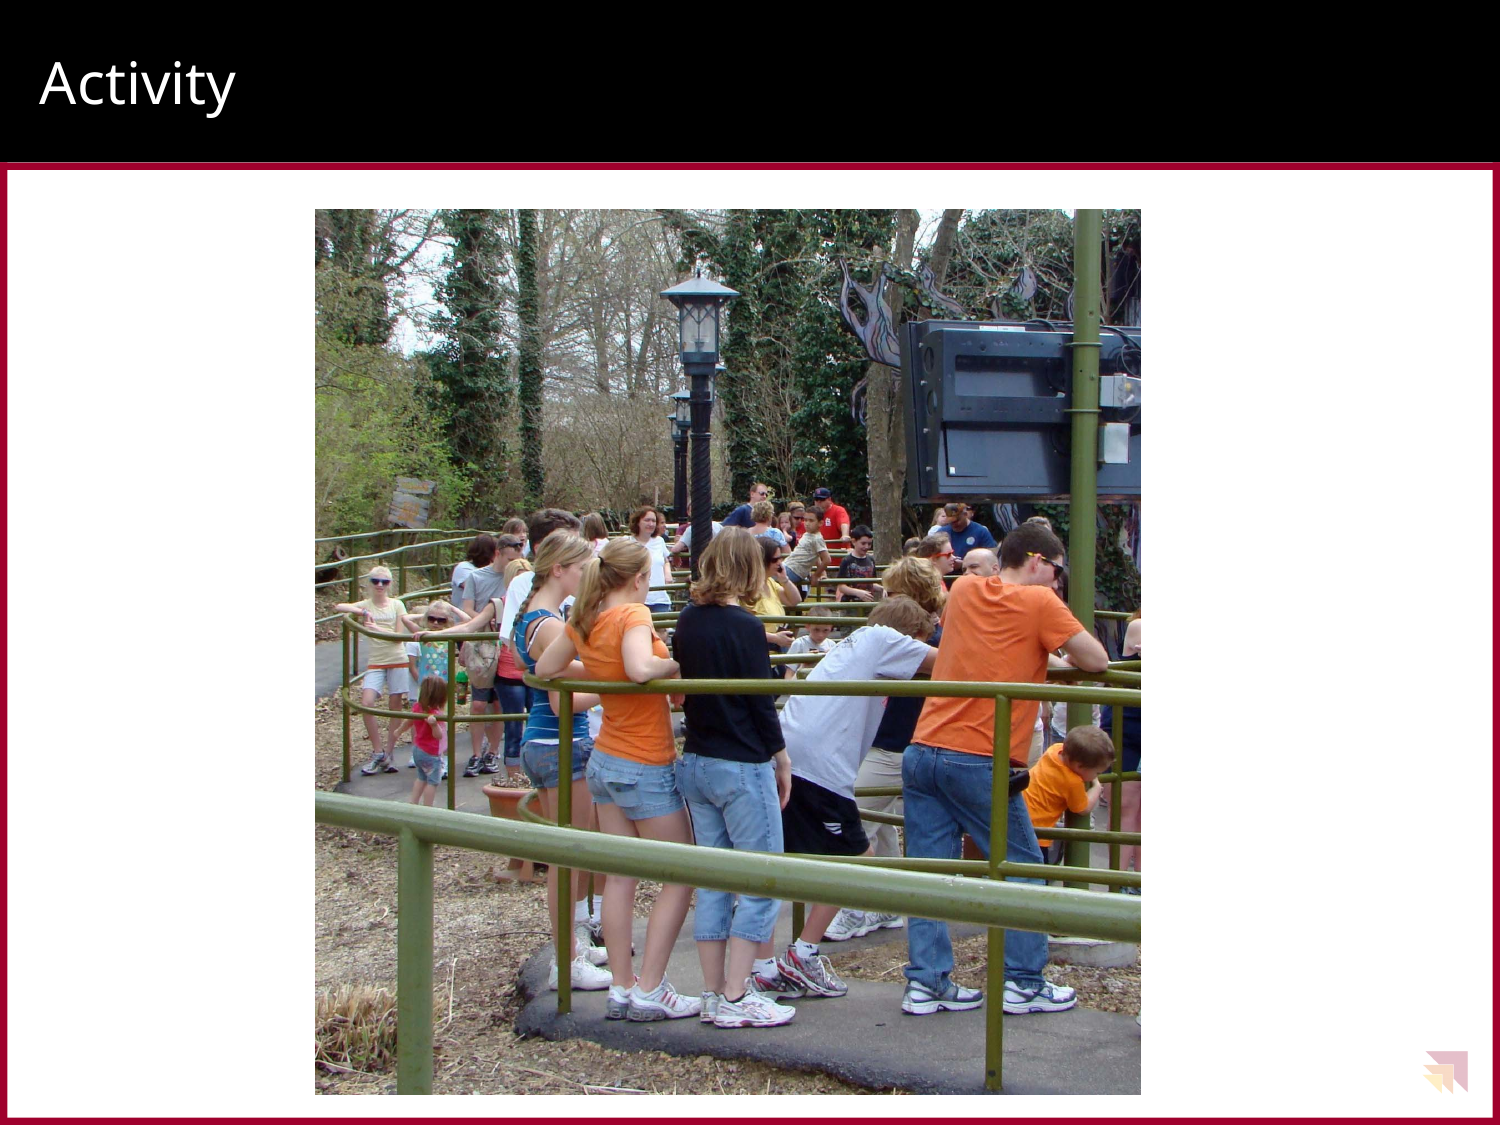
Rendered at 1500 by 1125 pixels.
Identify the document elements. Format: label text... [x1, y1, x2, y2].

title Activity [24, 12, 1438, 150]
picture [314, 209, 1141, 1095]
